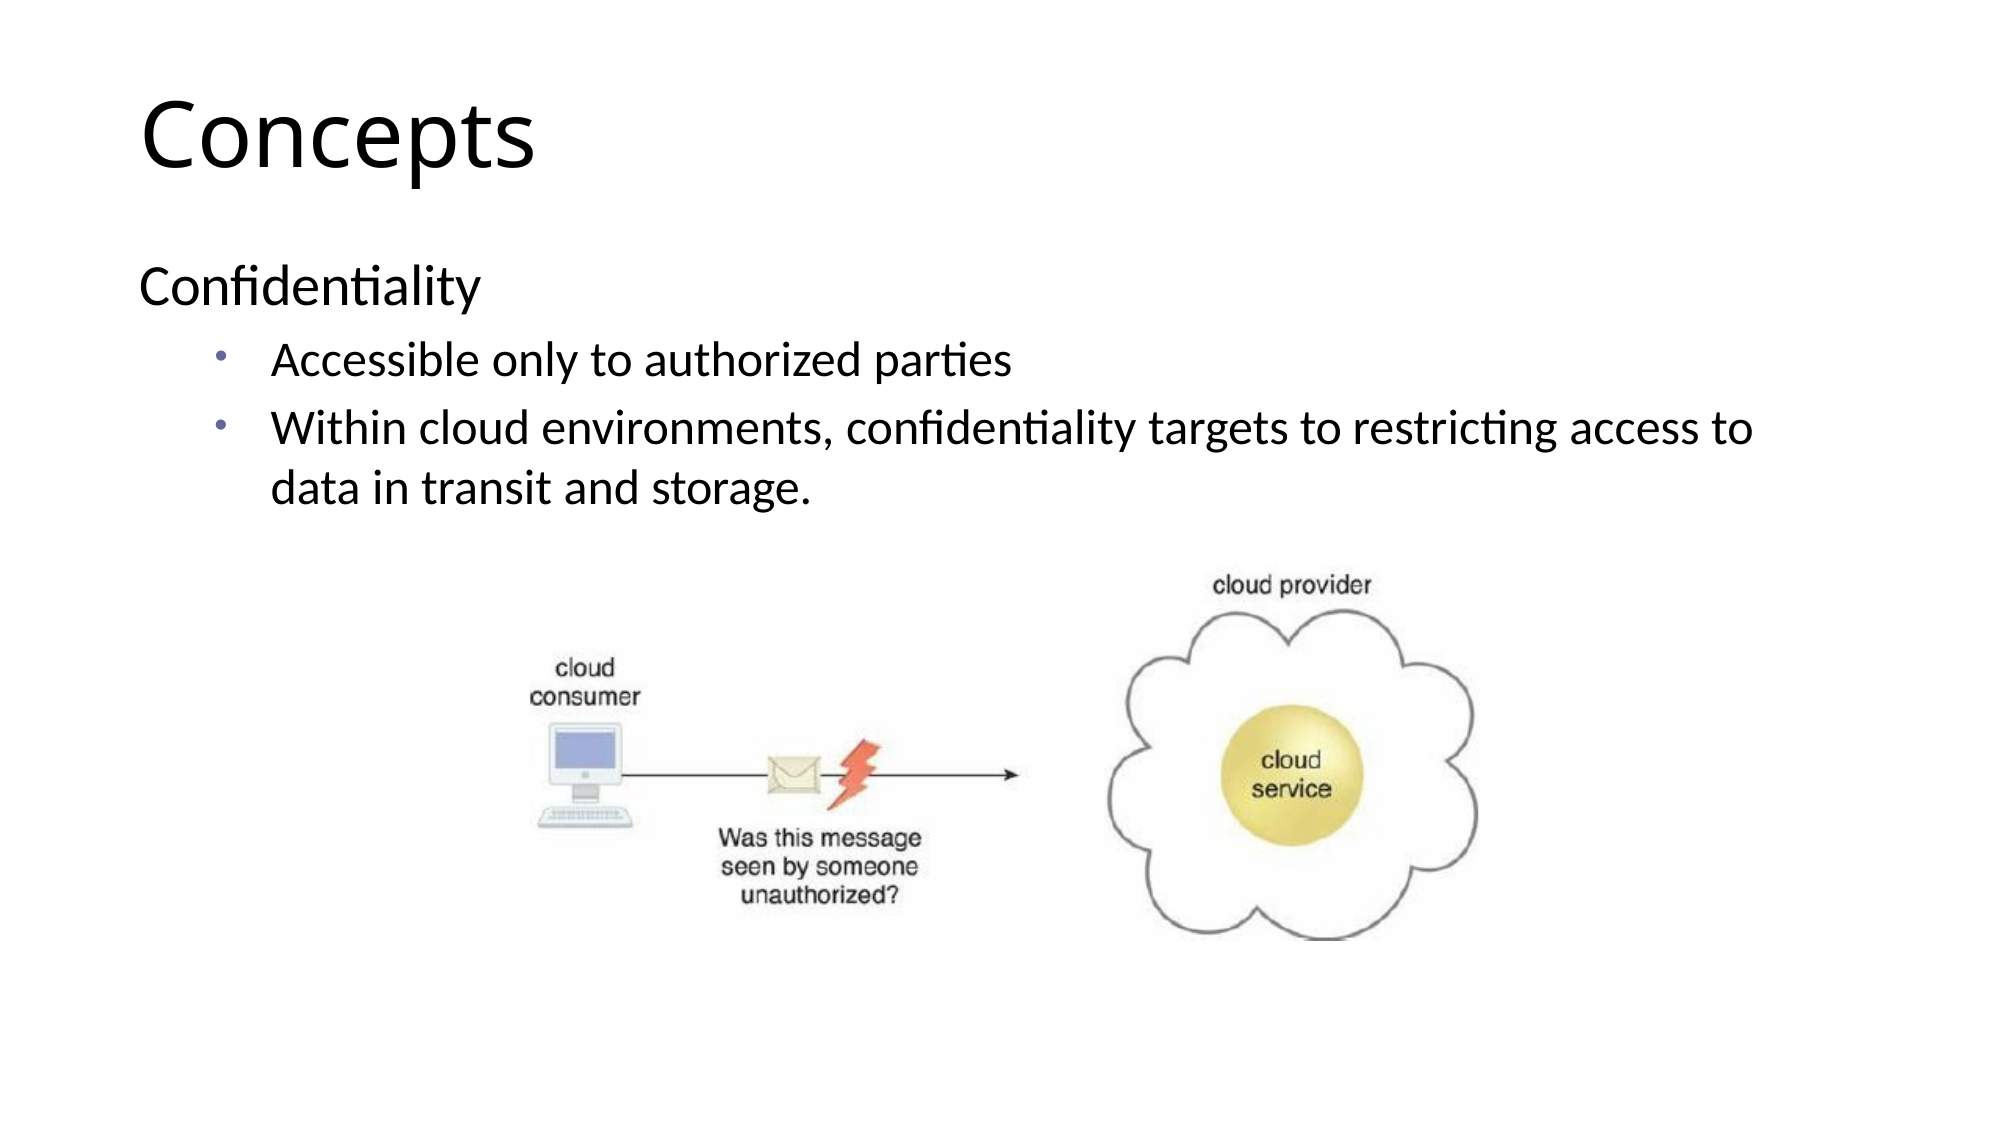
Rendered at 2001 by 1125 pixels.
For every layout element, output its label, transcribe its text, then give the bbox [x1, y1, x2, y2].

picture [529, 565, 1480, 941]
text_box Confidentiality Accessible only to authorized parties Within cloud environments, confidentiality targets to restricting access to data in transit and storage. [137, 235, 1819, 515]
title Concepts [137, 34, 1863, 225]
